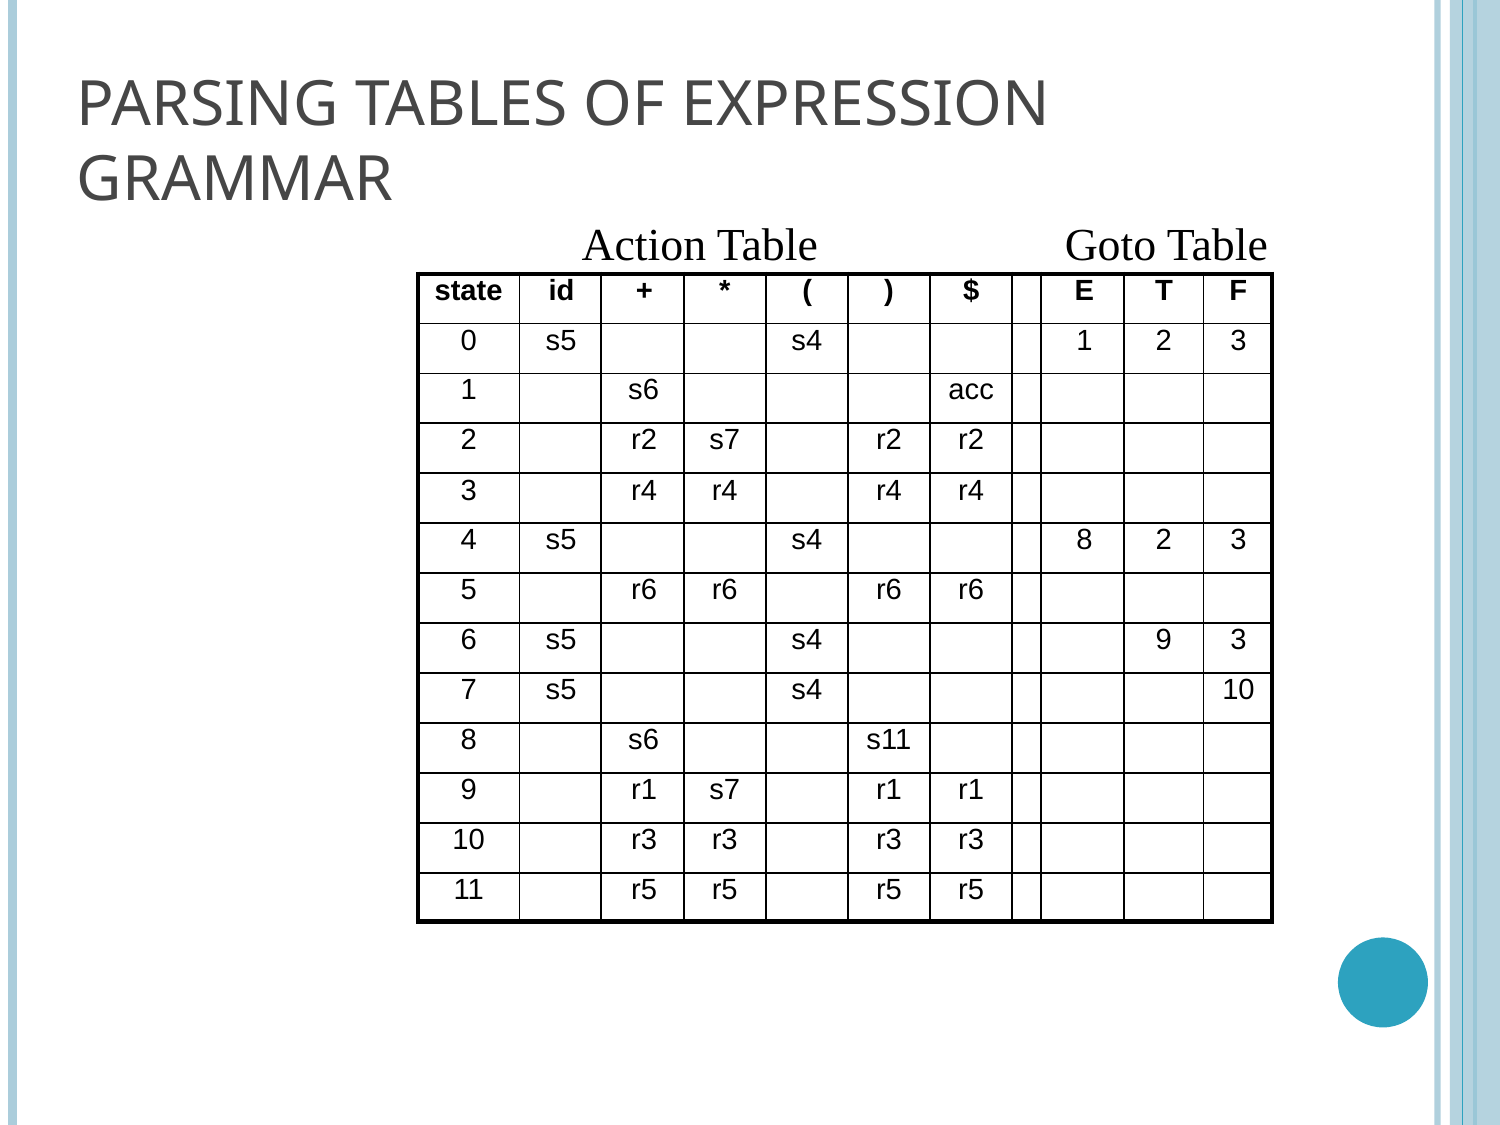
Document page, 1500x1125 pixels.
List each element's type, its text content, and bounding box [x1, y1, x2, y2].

table_cell [1042, 774, 1123, 822]
table_cell 4 [420, 524, 519, 572]
table_cell [767, 824, 847, 872]
table_cell [1204, 374, 1270, 422]
table_cell [1013, 774, 1040, 822]
table_cell r5 [931, 874, 1011, 919]
table_cell [931, 724, 1011, 772]
table_cell [1125, 474, 1203, 522]
table_cell r3 [931, 824, 1011, 872]
table_cell 3 [1204, 524, 1270, 572]
text_box Goto Table [1062, 214, 1273, 270]
table_cell [767, 474, 847, 522]
table_cell 2 [1125, 524, 1203, 572]
table_cell [1013, 424, 1040, 472]
table_cell [1204, 874, 1270, 919]
table_cell r2 [931, 424, 1011, 472]
table_cell [849, 624, 929, 672]
table_cell [1204, 774, 1270, 822]
table_cell r6 [602, 574, 683, 622]
table_cell [767, 724, 847, 772]
table_cell 3 [1204, 624, 1270, 672]
table_cell [685, 724, 765, 772]
table_cell 9 [1125, 624, 1203, 672]
table_cell acc [931, 374, 1011, 422]
table_cell [931, 624, 1011, 672]
table_cell s6 [602, 374, 683, 422]
table_header [1013, 276, 1040, 323]
table_cell [1042, 874, 1123, 919]
table_cell [685, 524, 765, 572]
table_cell r5 [849, 874, 929, 919]
table_cell [602, 624, 683, 672]
table_cell [931, 674, 1011, 722]
table_cell [849, 374, 929, 422]
table_cell [1013, 674, 1040, 722]
table_cell [602, 674, 683, 722]
table_cell [849, 524, 929, 572]
table_cell r5 [685, 874, 765, 919]
table_cell [1204, 424, 1270, 472]
table_cell [1125, 574, 1203, 622]
table_cell [1013, 874, 1040, 919]
table_cell [685, 674, 765, 722]
table_cell [685, 374, 765, 422]
table_cell [520, 724, 600, 772]
table_cell 2 [420, 424, 519, 472]
text_box Action Table [579, 214, 822, 270]
table_cell r6 [931, 574, 1011, 622]
table_cell [767, 874, 847, 919]
table_cell [520, 474, 600, 522]
table_cell s7 [685, 424, 765, 472]
table_header state [420, 276, 519, 323]
table_cell 7 [420, 674, 519, 722]
table_cell [1204, 824, 1270, 872]
table_cell [931, 324, 1011, 373]
table_cell s5 [520, 674, 600, 722]
table_cell [1013, 524, 1040, 572]
table_cell s4 [767, 624, 847, 672]
table_cell [849, 324, 929, 373]
table_cell [1042, 724, 1123, 772]
table_header $ [931, 276, 1011, 323]
table_cell [1013, 474, 1040, 522]
table_cell r4 [685, 474, 765, 522]
table_cell r4 [931, 474, 1011, 522]
table_cell 10 [1204, 674, 1270, 722]
table_cell 10 [420, 824, 519, 872]
table_cell [520, 774, 600, 822]
table_cell [1125, 374, 1203, 422]
table_cell [1013, 324, 1040, 373]
table_cell r6 [685, 574, 765, 622]
table_cell 11 [420, 874, 519, 919]
table_cell [1042, 624, 1123, 672]
table_cell [1125, 824, 1203, 872]
table_cell [1042, 674, 1123, 722]
table_cell r3 [849, 824, 929, 872]
table_cell s4 [767, 324, 847, 373]
table_cell 3 [1204, 324, 1270, 373]
table_header T [1125, 276, 1203, 323]
table_cell [1042, 424, 1123, 472]
table_cell 2 [1125, 324, 1203, 373]
table_cell s6 [602, 724, 683, 772]
table_cell r2 [849, 424, 929, 472]
table_cell r1 [602, 774, 683, 822]
table_cell [931, 524, 1011, 572]
table_cell s5 [520, 324, 600, 373]
table_cell r4 [602, 474, 683, 522]
table_cell [1013, 724, 1040, 772]
table_cell [520, 374, 600, 422]
table_cell r3 [685, 824, 765, 872]
table_header ) [849, 276, 929, 323]
table_cell 1 [1042, 324, 1123, 373]
table_cell s4 [767, 524, 847, 572]
table_cell [1125, 724, 1203, 772]
table_cell s7 [685, 774, 765, 822]
table_cell 9 [420, 774, 519, 822]
table_header + [602, 276, 683, 323]
table_cell r5 [602, 874, 683, 919]
table_cell [767, 774, 847, 822]
table_cell 8 [420, 724, 519, 772]
table_cell [520, 824, 600, 872]
table_cell r2 [602, 424, 683, 472]
table_cell 6 [420, 624, 519, 672]
table_cell r6 [849, 574, 929, 622]
table_header E [1042, 276, 1123, 323]
table_cell [685, 624, 765, 672]
table_header F [1204, 276, 1270, 323]
table_cell [767, 374, 847, 422]
table_cell [520, 424, 600, 472]
table_cell [520, 574, 600, 622]
table_cell 1 [420, 374, 519, 422]
table_cell s5 [520, 624, 600, 672]
table_header ( [767, 276, 847, 323]
table_cell r4 [849, 474, 929, 522]
table_cell 0 [420, 324, 519, 373]
table_cell [602, 524, 683, 572]
table_cell [1204, 574, 1270, 622]
table_cell [1042, 474, 1123, 522]
table_cell r1 [849, 774, 929, 822]
table_cell [1125, 424, 1203, 472]
table_cell r3 [602, 824, 683, 872]
table_cell s4 [767, 674, 847, 722]
table_cell [685, 324, 765, 373]
table_cell [1042, 574, 1123, 622]
title Parsing Tables of Expression Grammar [75, 8, 1300, 214]
table_cell [1125, 674, 1203, 722]
table_cell [1204, 474, 1270, 522]
table_header * [685, 276, 765, 323]
table_cell [1042, 824, 1123, 872]
table_cell 3 [420, 474, 519, 522]
table_cell r1 [931, 774, 1011, 822]
table_cell [520, 874, 600, 919]
table_cell [1013, 374, 1040, 422]
table_cell 8 [1042, 524, 1123, 572]
table_cell [767, 574, 847, 622]
table_cell [602, 324, 683, 373]
table_header id [520, 276, 600, 323]
table_cell [1204, 724, 1270, 772]
table_cell [1125, 774, 1203, 822]
table_cell [1013, 824, 1040, 872]
table_cell s5 [520, 524, 600, 572]
table_cell [1042, 374, 1123, 422]
table_cell [1013, 624, 1040, 672]
table_cell s11 [849, 724, 929, 772]
table_cell 5 [420, 574, 519, 622]
table_cell [849, 674, 929, 722]
table_cell [1013, 574, 1040, 622]
table_cell [1125, 874, 1203, 919]
table_cell [767, 424, 847, 472]
